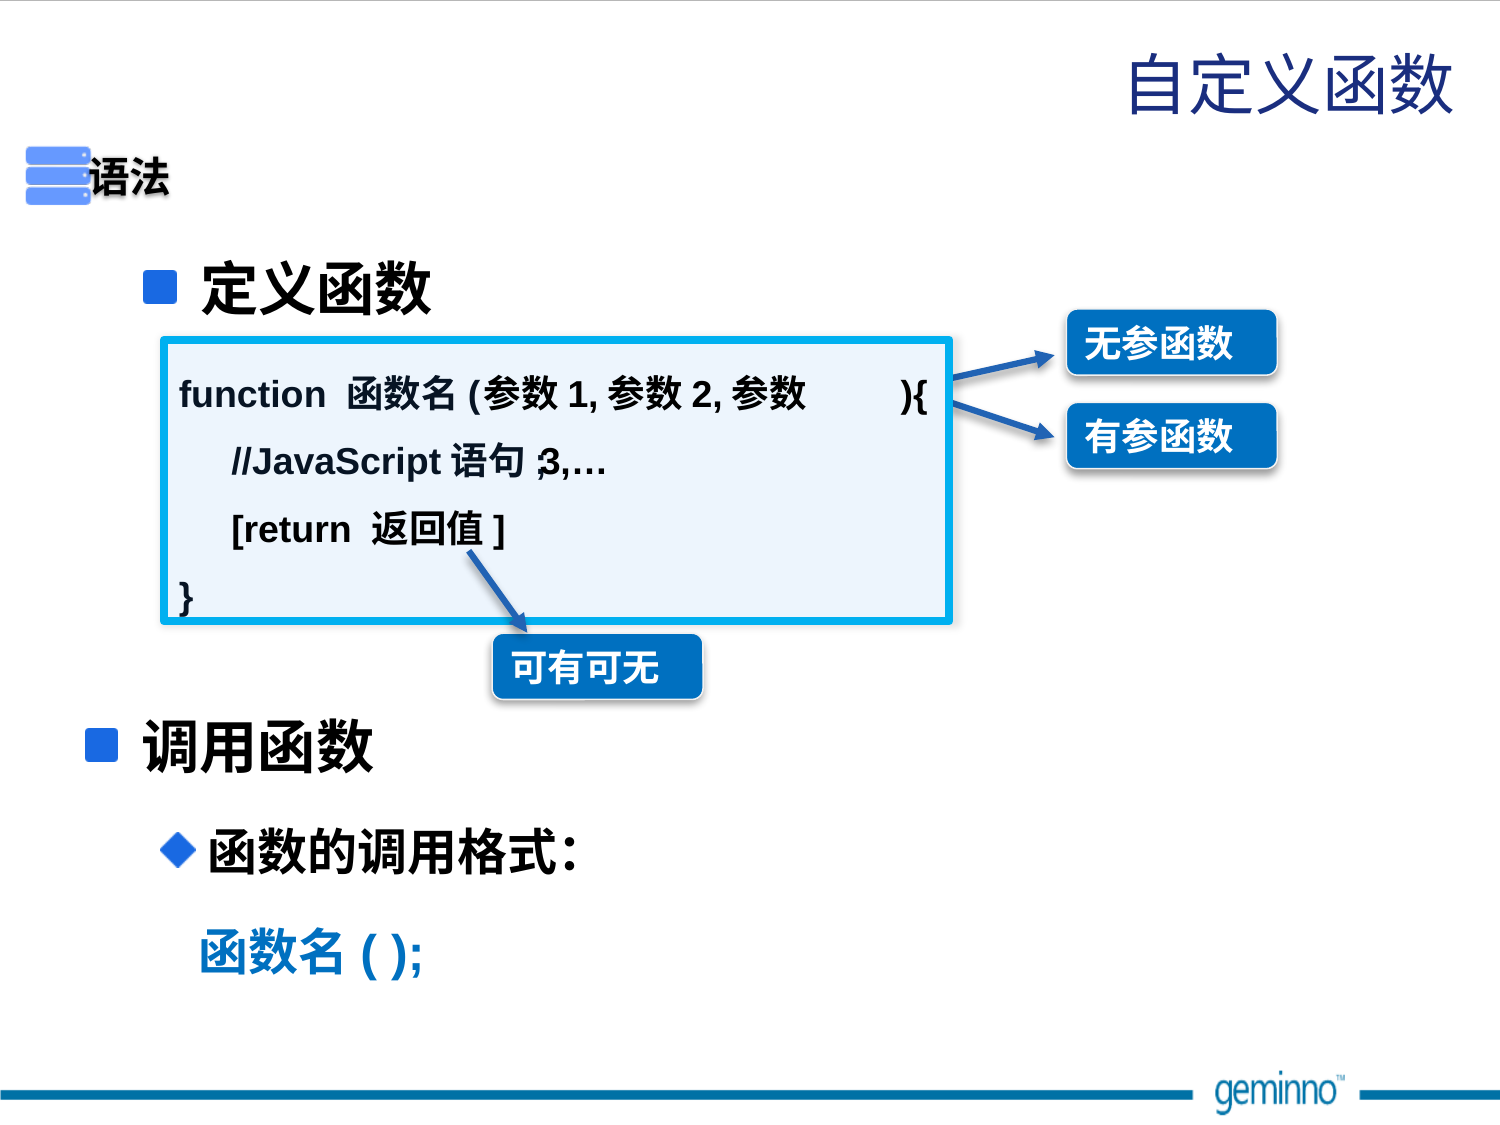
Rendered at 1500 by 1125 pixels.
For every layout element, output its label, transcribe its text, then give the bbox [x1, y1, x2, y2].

text_box 可有可无 [492, 633, 704, 700]
text_box 有参函数 [1066, 402, 1278, 469]
title 自定义函数 [120, 34, 1471, 183]
picture [0, 0, 1500, 1125]
text_box 调用函数 函数的调用格式： 函数名( ); [70, 667, 1447, 1032]
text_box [948, 354, 1055, 379]
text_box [23, 142, 188, 210]
text_box function 函数名( ){ //JavaScript语句; [return 返回值] } [164, 339, 950, 622]
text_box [456, 562, 540, 622]
text_box 参数1,参数2,参数3,… [468, 339, 861, 411]
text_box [948, 401, 1055, 438]
list 定义函数 [128, 209, 1383, 667]
text_box 无参函数 [1066, 308, 1278, 376]
